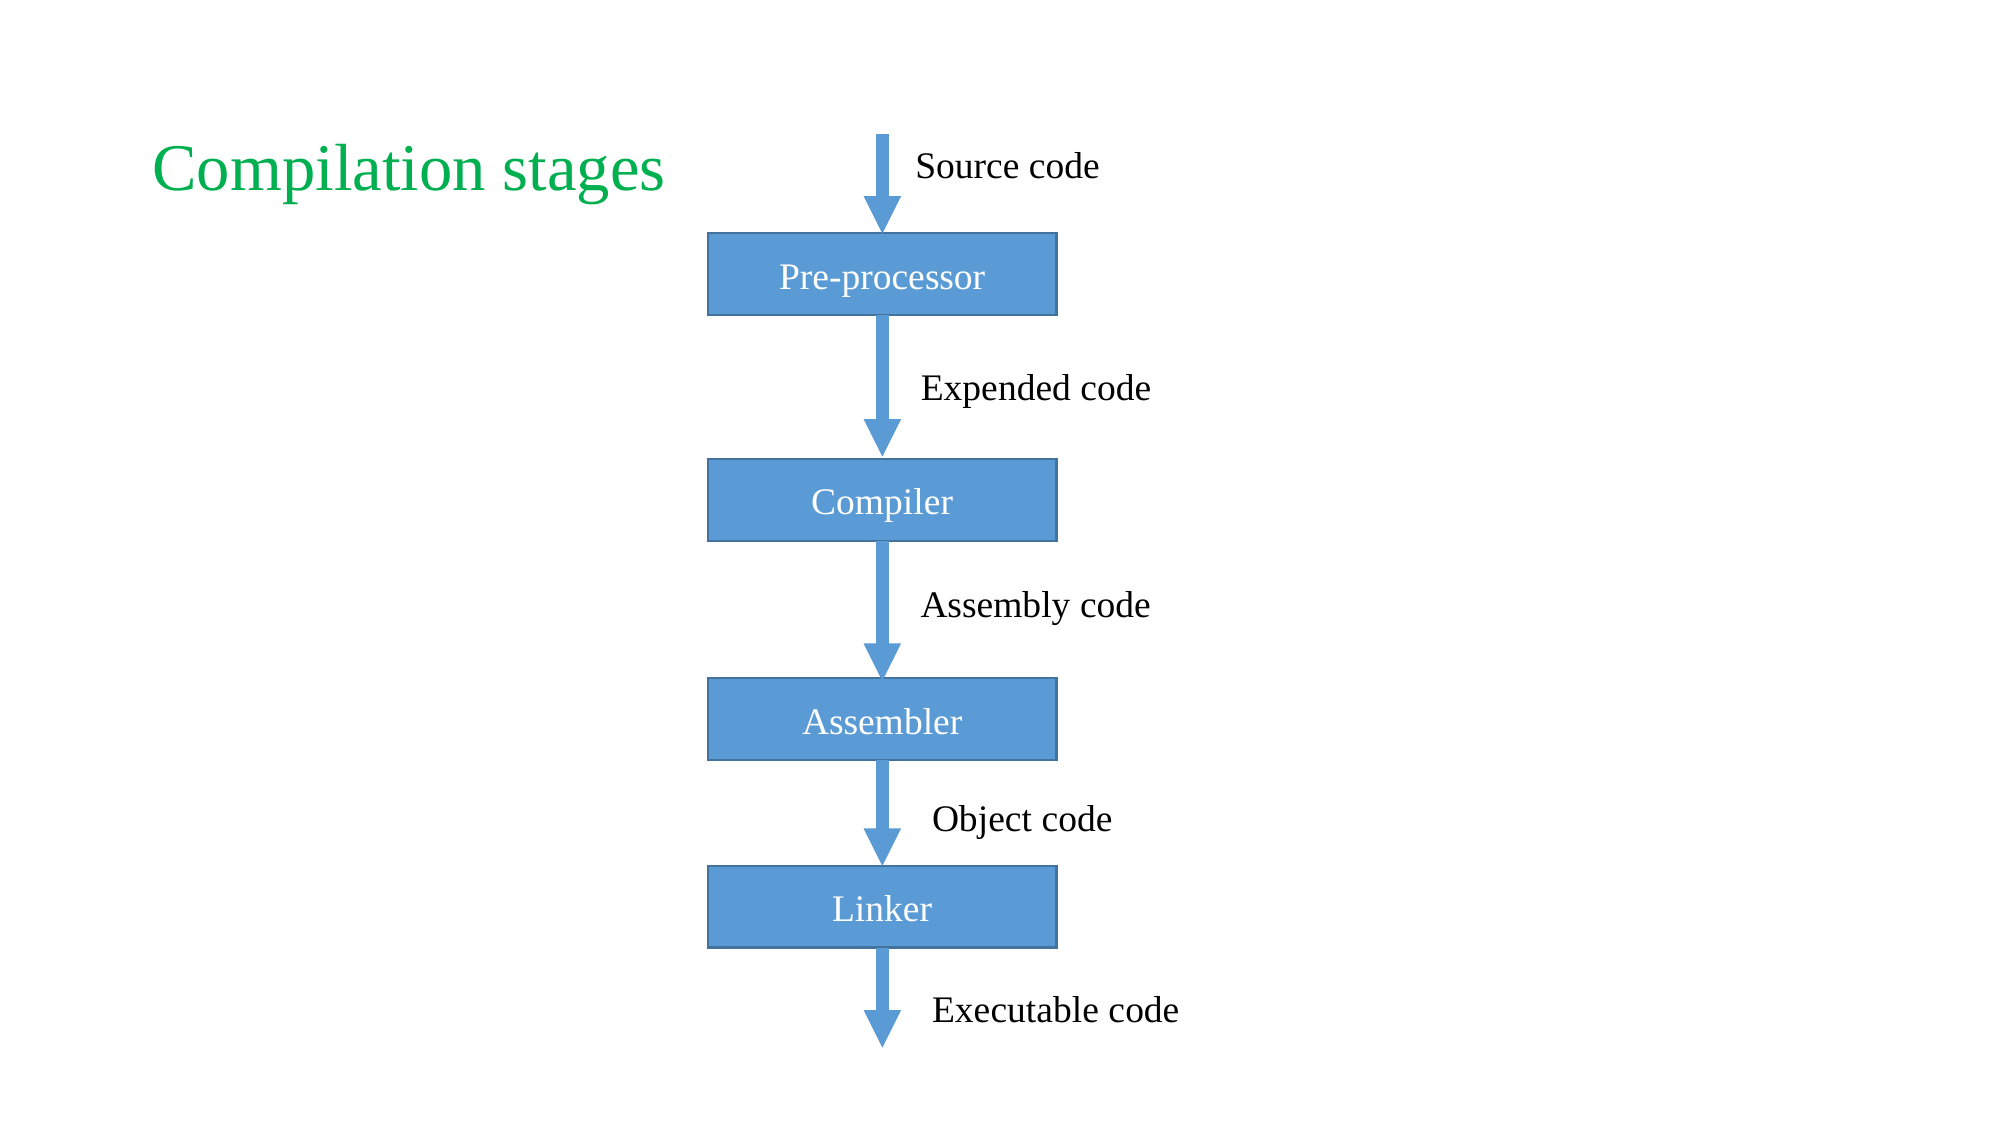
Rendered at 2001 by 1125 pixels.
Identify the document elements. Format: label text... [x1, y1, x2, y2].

text_box Executable code [917, 977, 1255, 1038]
title Compilation stages [137, 59, 1863, 278]
text_box Expended code [906, 355, 1255, 416]
text_box Assembly code [905, 572, 1167, 633]
text_box Compiler [707, 458, 1058, 542]
text_box Pre-processor [707, 278, 1058, 316]
text_box Linker [707, 865, 1058, 949]
text_box Object code [917, 786, 1196, 847]
text_box Assembler [707, 677, 1058, 761]
